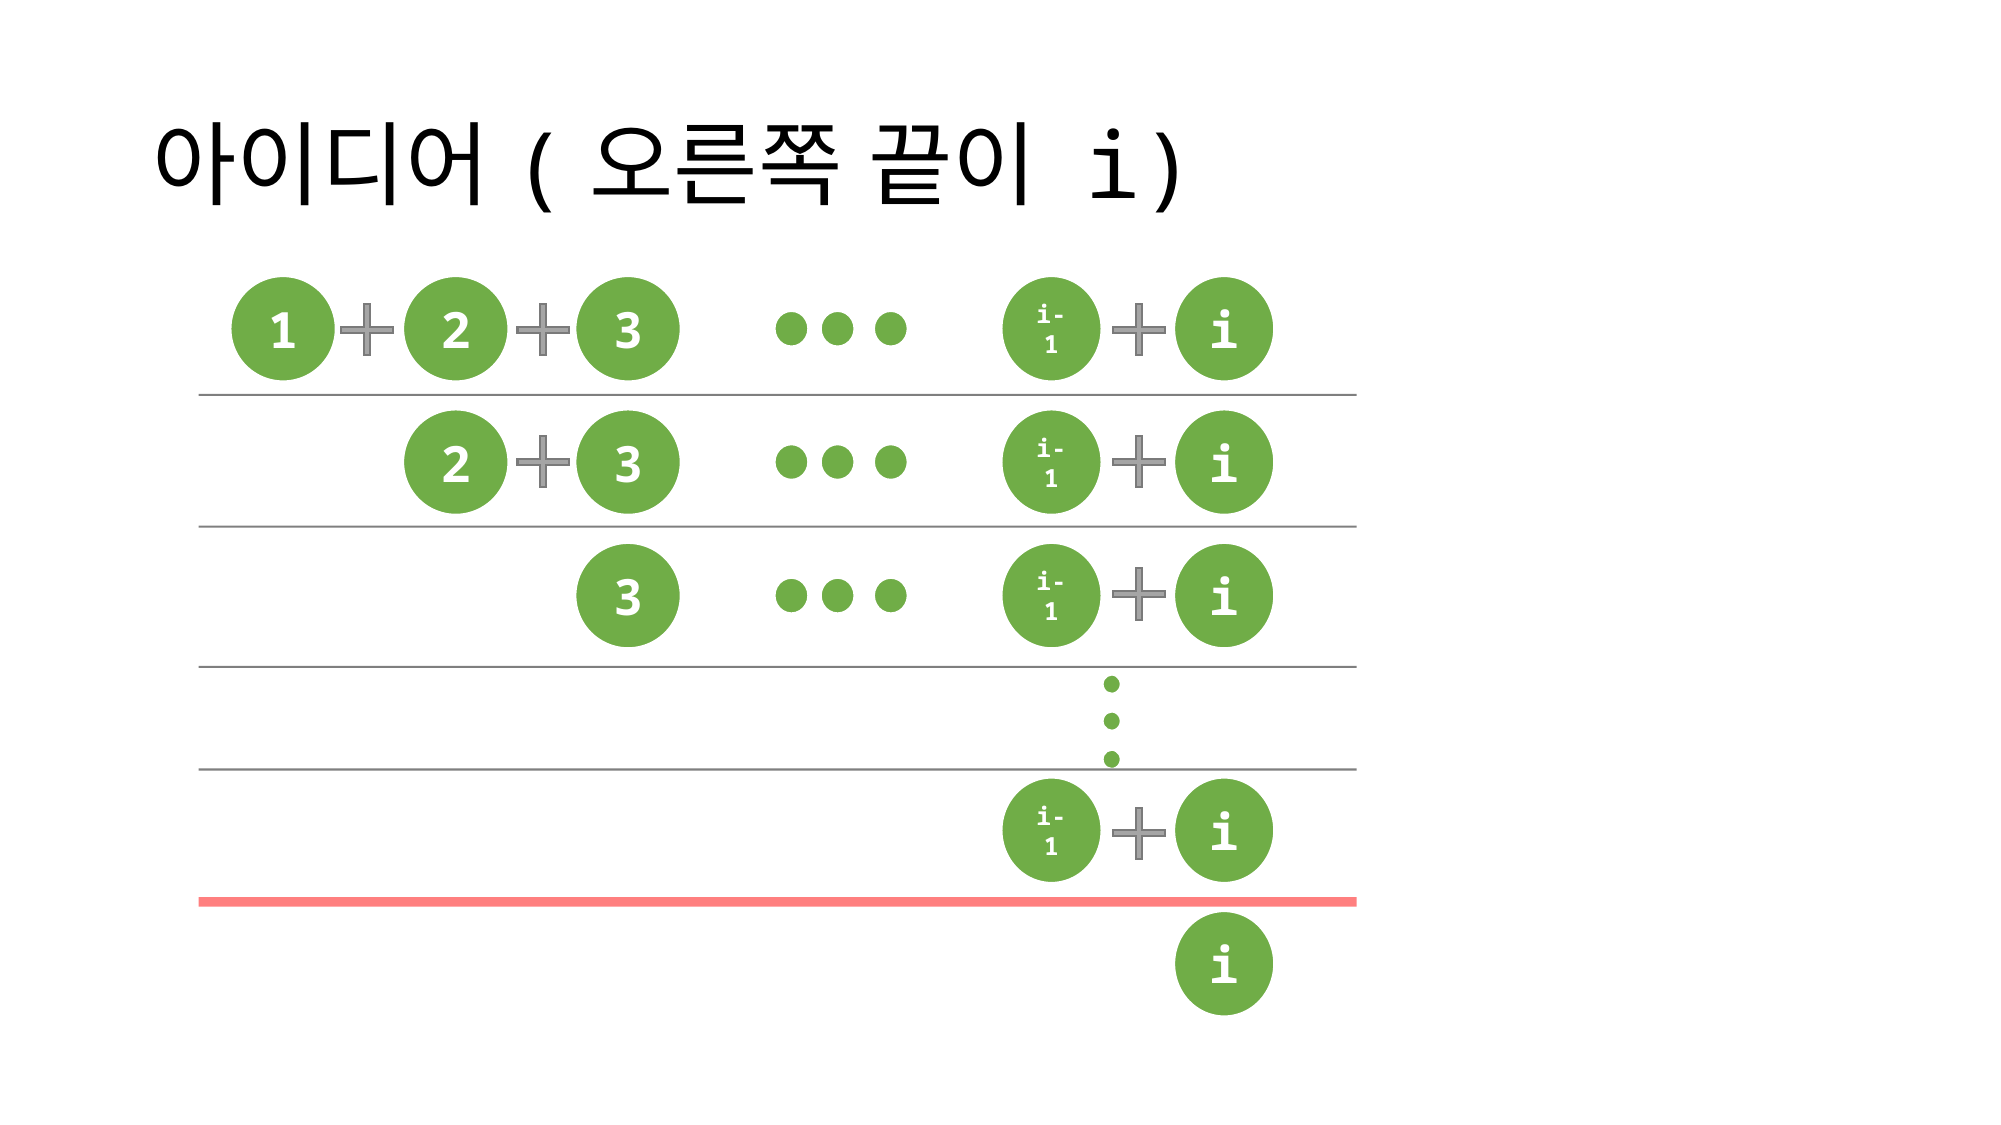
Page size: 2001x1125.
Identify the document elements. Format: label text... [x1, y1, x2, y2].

text_box [871, 308, 910, 349]
text_box [772, 308, 811, 349]
text_box i-1 [999, 407, 1104, 517]
text_box 3 [573, 540, 683, 651]
text_box 3 [573, 407, 683, 517]
text_box [340, 303, 394, 356]
text_box i [1172, 540, 1277, 651]
text_box i-1 [999, 273, 1104, 384]
text_box [772, 442, 811, 482]
text_box [1100, 747, 1123, 768]
text_box i [1172, 407, 1277, 517]
text_box i [1172, 775, 1277, 886]
text_box 1 [228, 273, 338, 384]
text_box [818, 308, 857, 349]
text_box [1100, 709, 1123, 733]
text_box [818, 442, 857, 482]
text_box i [1172, 909, 1277, 1019]
text_box [1112, 807, 1166, 860]
text_box i-1 [999, 775, 1104, 886]
text_box i-1 [999, 540, 1104, 651]
text_box [516, 303, 570, 356]
text_box [772, 575, 811, 616]
text_box 3 [573, 273, 683, 384]
title 아이디어(오른쪽 끝이 i) [137, 59, 1863, 278]
text_box 2 [401, 273, 511, 384]
text_box [871, 575, 910, 616]
text_box [818, 575, 857, 616]
text_box [516, 435, 570, 488]
text_box 2 [401, 407, 511, 517]
text_box [1112, 567, 1166, 621]
text_box i [1172, 273, 1277, 384]
text_box [1112, 303, 1166, 356]
text_box [1112, 435, 1166, 488]
text_box [1100, 672, 1123, 696]
text_box [871, 442, 910, 482]
